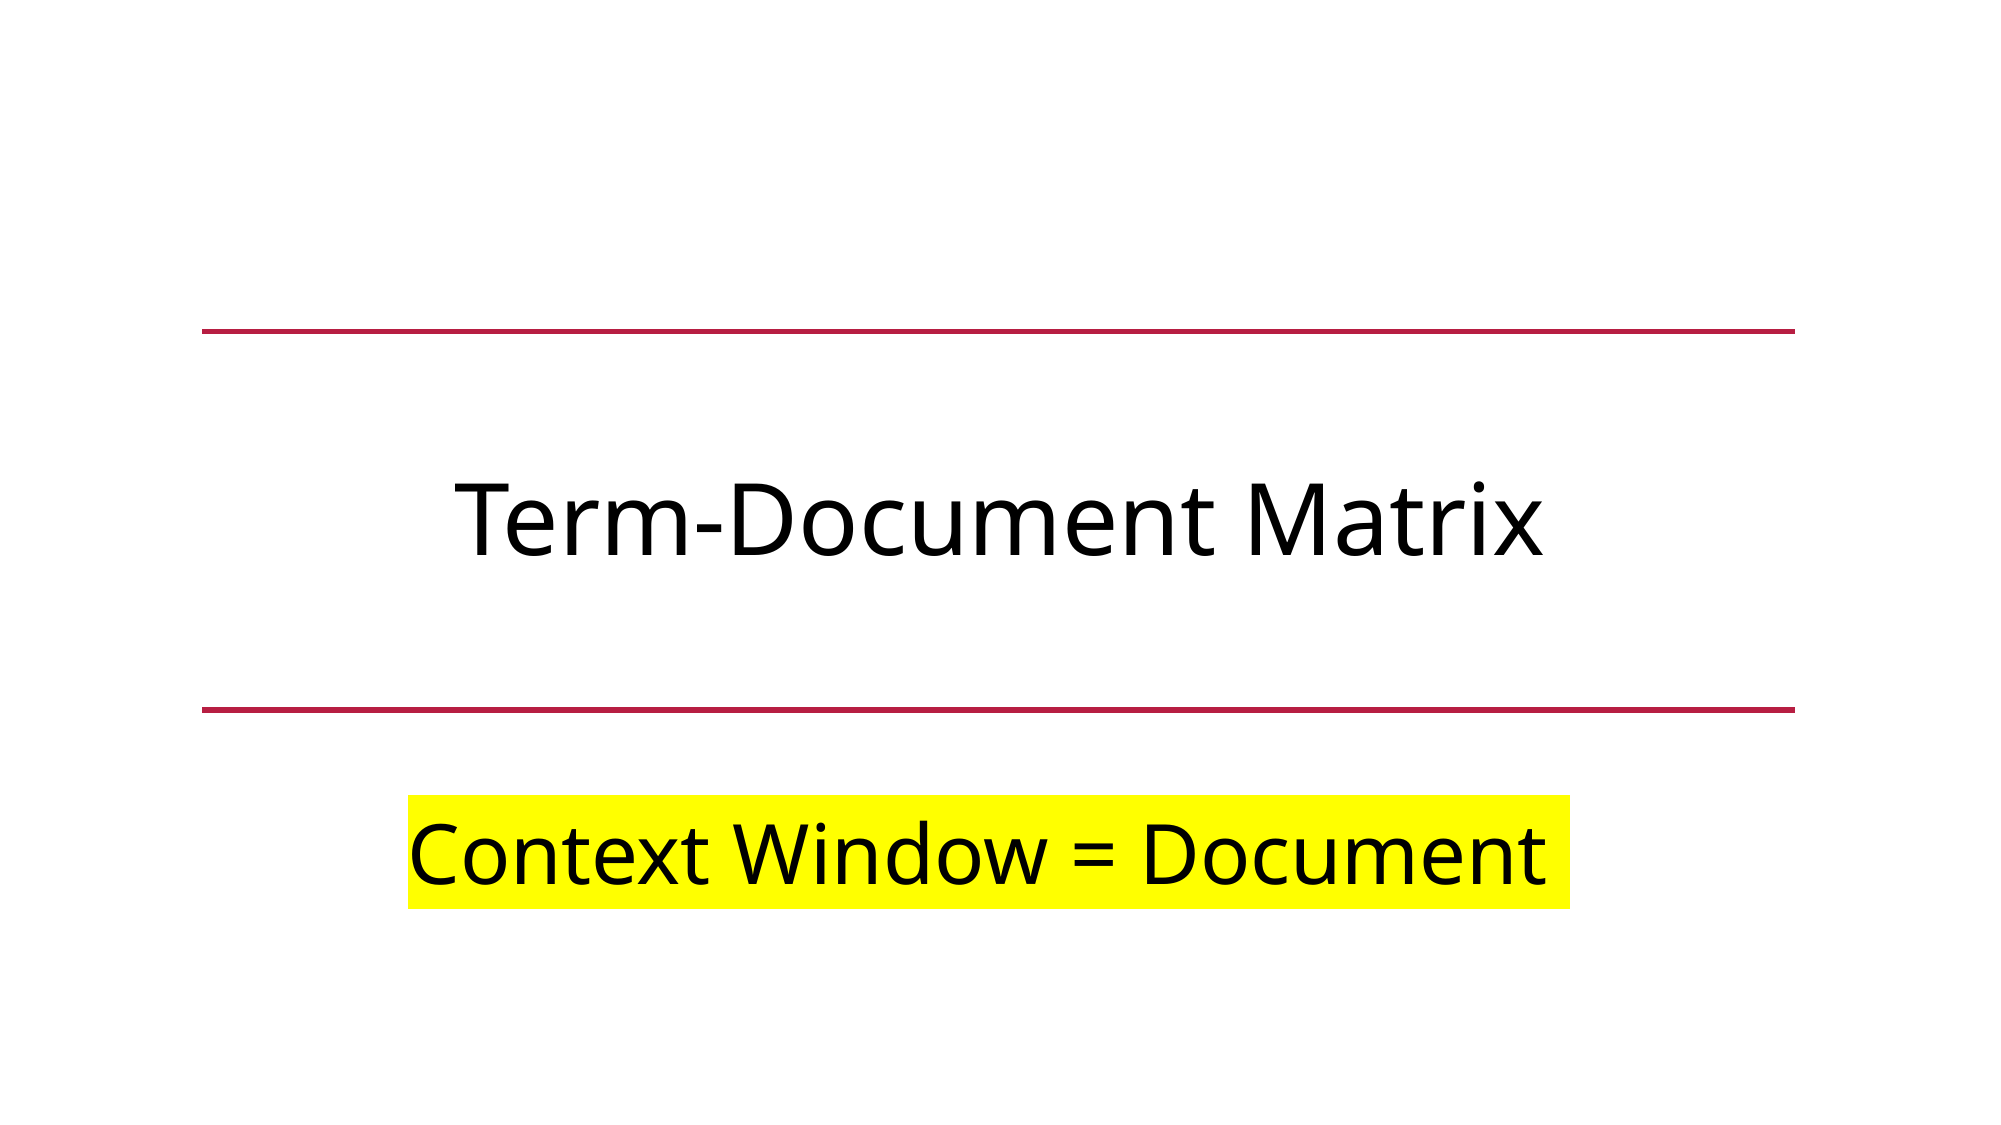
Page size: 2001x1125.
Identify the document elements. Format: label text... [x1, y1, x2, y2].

text_box Term-Document Matrix [0, 447, 2000, 583]
text_box Context Window = Document [0, 793, 2000, 909]
